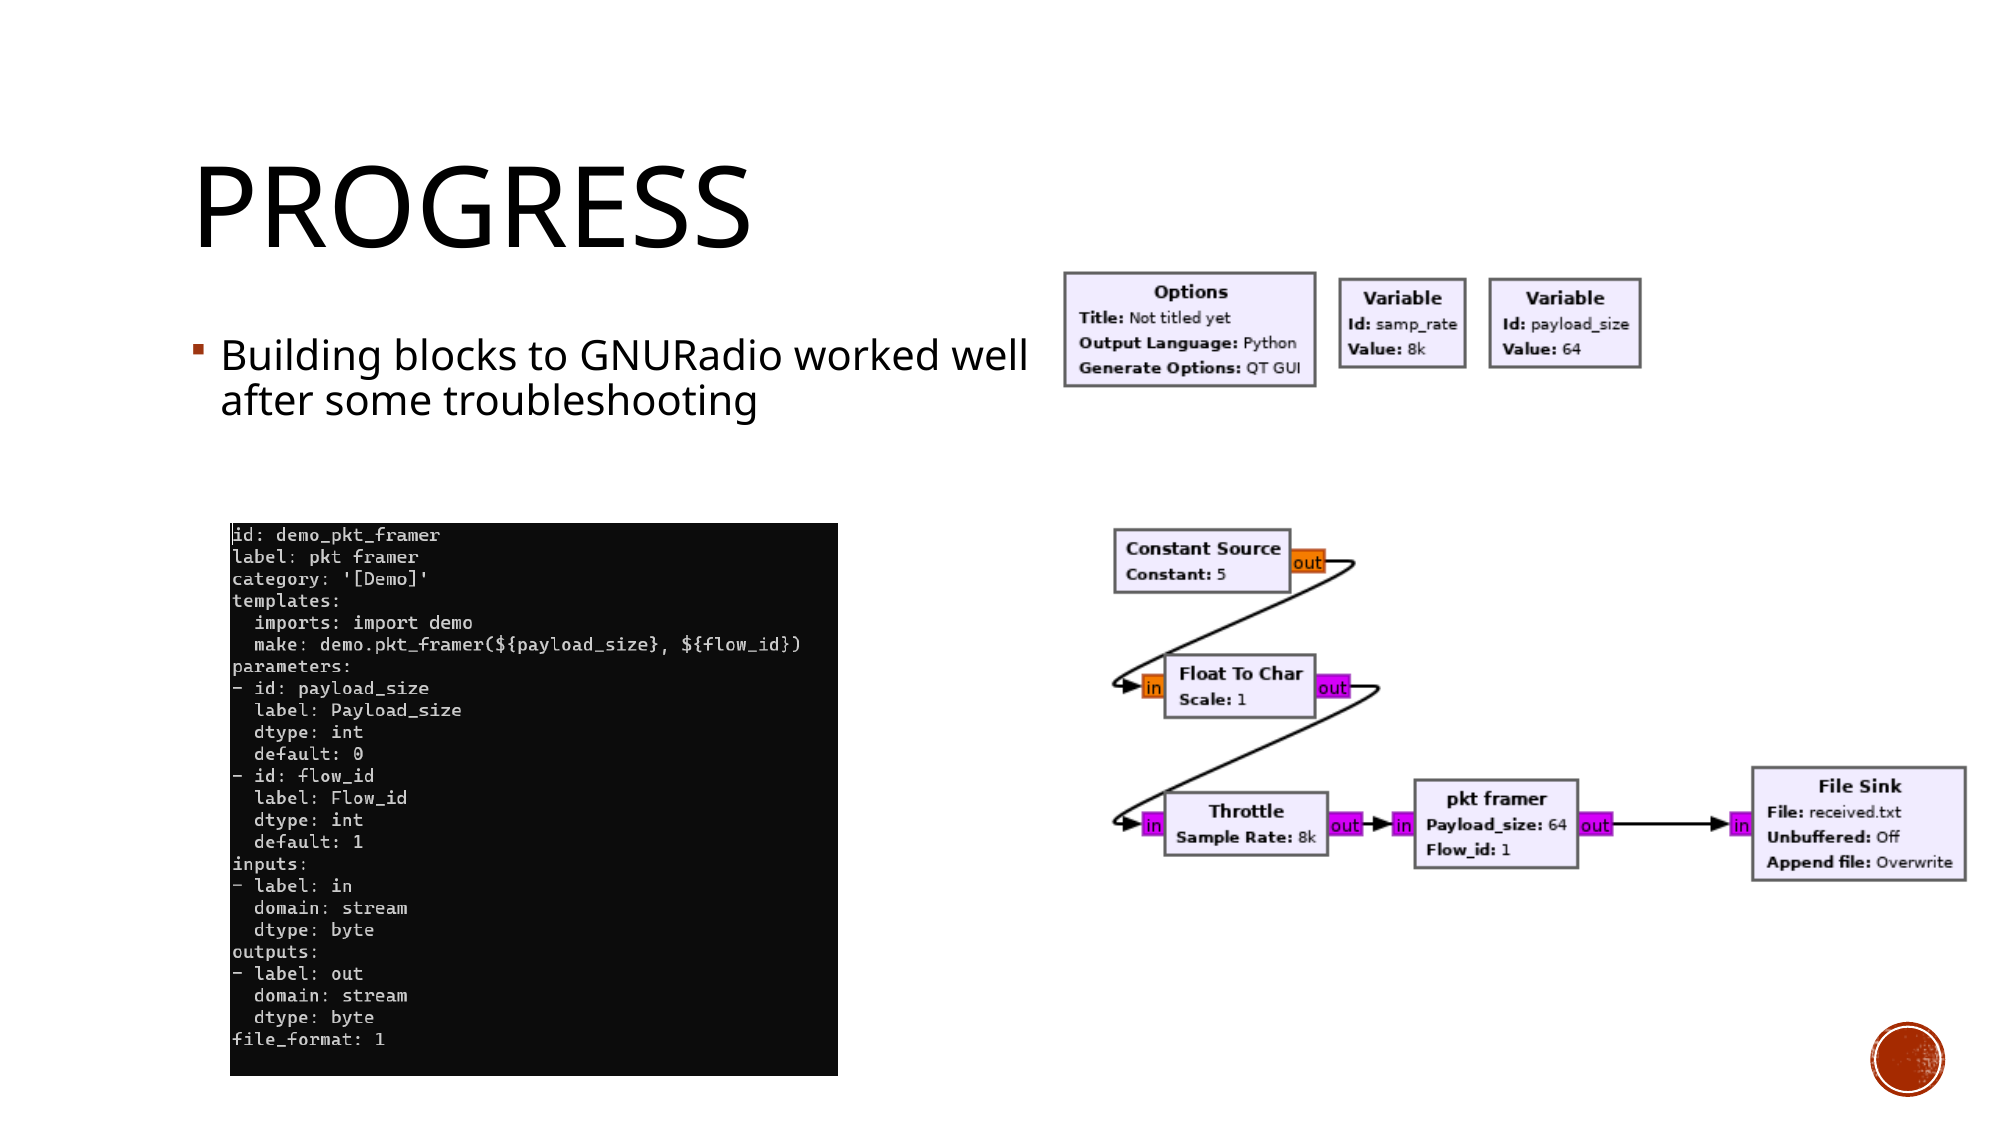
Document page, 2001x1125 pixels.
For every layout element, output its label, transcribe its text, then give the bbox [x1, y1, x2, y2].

list Building blocks to GNURadio worked well after some troubleshooting [175, 326, 1060, 1013]
picture [230, 523, 838, 1076]
picture [1059, 264, 2000, 918]
title Progress [175, 79, 1826, 326]
